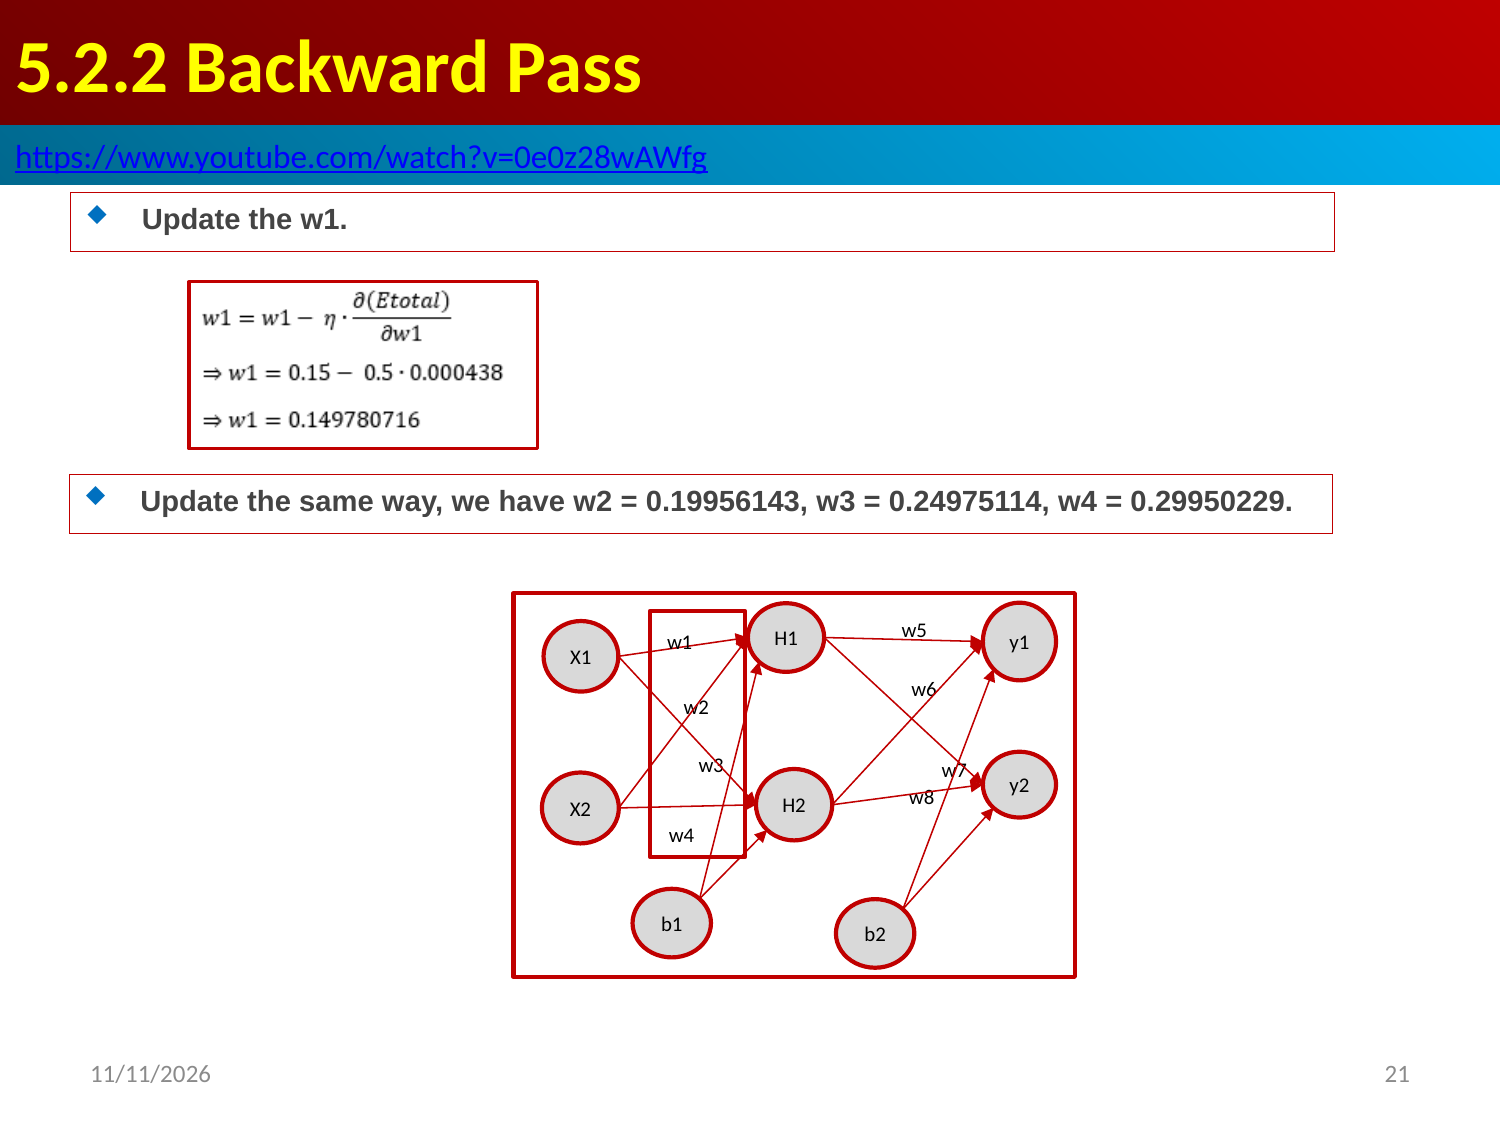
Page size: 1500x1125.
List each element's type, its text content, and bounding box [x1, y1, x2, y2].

text_box H2 [765, 766, 834, 843]
text_box y2 [997, 749, 1059, 820]
text_box [648, 609, 747, 635]
picture [190, 282, 537, 448]
text_box y1 [981, 600, 1059, 683]
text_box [902, 807, 994, 910]
text_box X1 [541, 618, 615, 694]
text_box X2 [539, 770, 620, 846]
text_box w5 [880, 606, 948, 634]
text_box Update the same way, we have w2 = 0.19956143, w3 = 0.24975114, w4 = 0.29950229. [69, 474, 1333, 534]
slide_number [75, 1042, 425, 1103]
text_box b1 [630, 886, 714, 960]
text_box b2 [833, 897, 917, 970]
text_box [648, 818, 694, 859]
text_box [618, 804, 694, 809]
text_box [824, 637, 984, 785]
slide_number 21 [1074, 1042, 1425, 1103]
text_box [764, 829, 768, 900]
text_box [831, 784, 897, 805]
text_box [511, 591, 1077, 979]
subtitle Update the w1. [70, 192, 1335, 252]
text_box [699, 661, 760, 900]
text_box https://www.youtube.com/watch?v=0e0z28wAWfg [0, 125, 1500, 185]
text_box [618, 637, 749, 804]
text_box H1 [747, 601, 827, 674]
title 5.2.2 Backward Pass [0, 0, 1500, 125]
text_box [902, 668, 994, 807]
